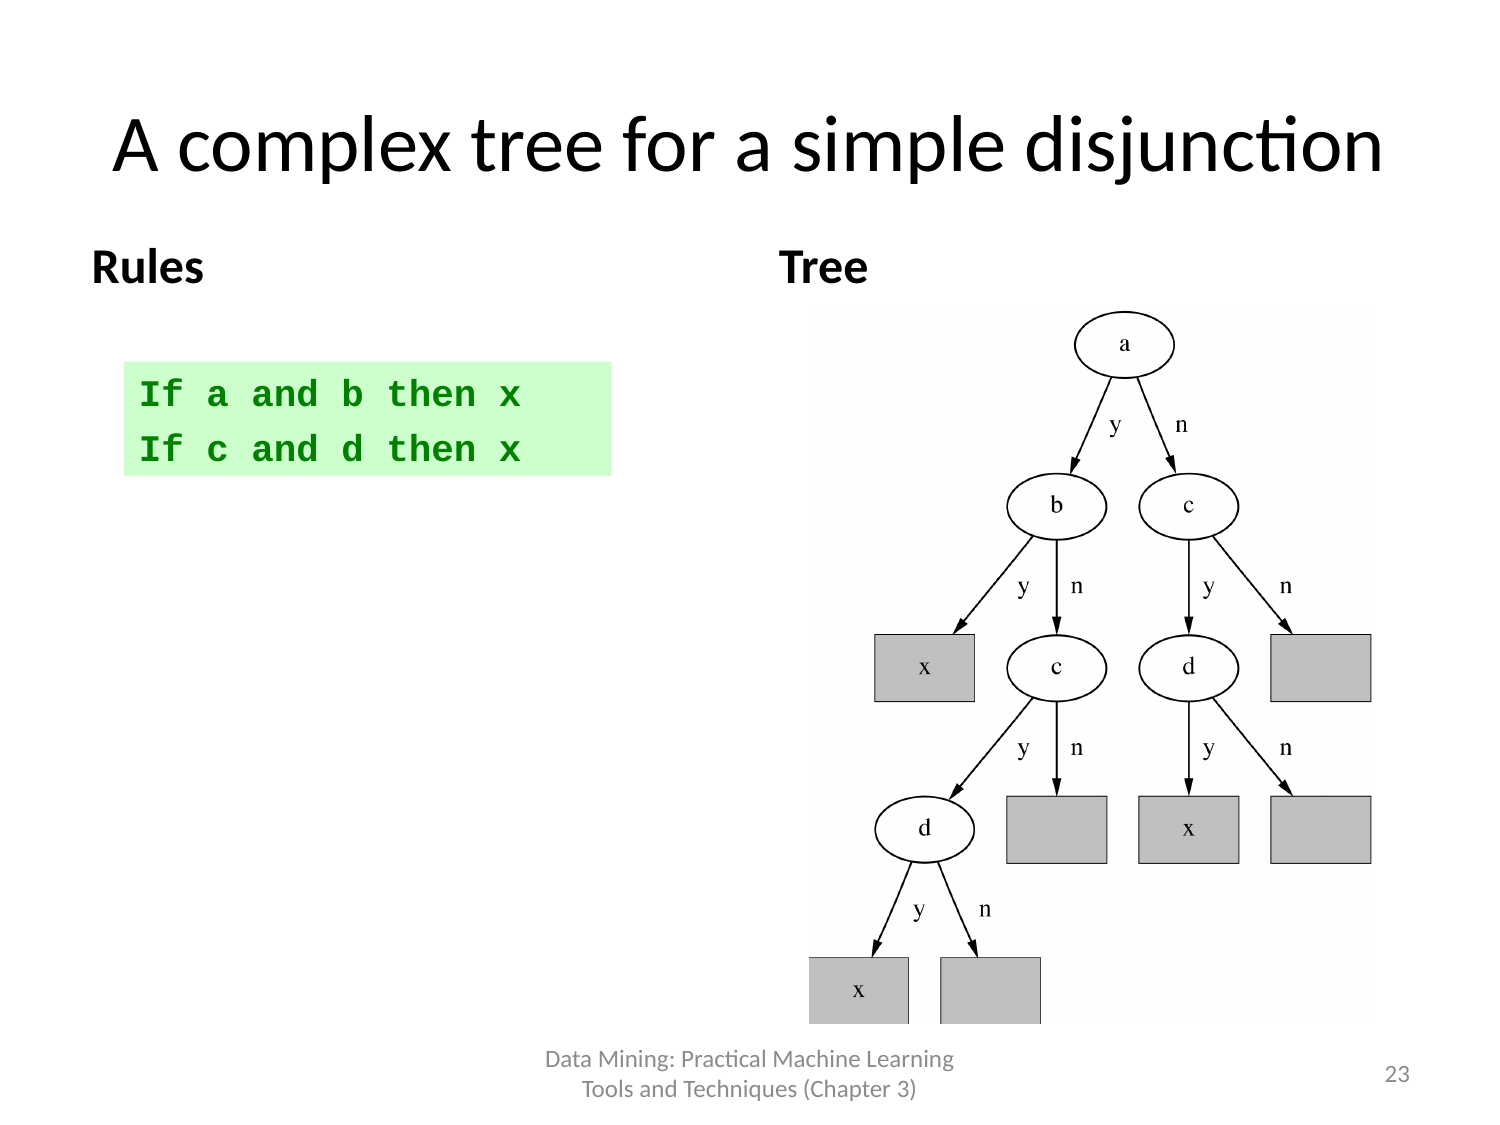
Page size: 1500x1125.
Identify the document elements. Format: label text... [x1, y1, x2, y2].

slide_number 23 [1074, 1042, 1425, 1103]
picture [808, 310, 1372, 1024]
title A complex tree for a simple disjunction [75, 45, 1425, 233]
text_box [52, 231, 612, 476]
list Tree [763, 196, 1427, 302]
list Rules [76, 196, 740, 302]
footer Data Mining: Practical Machine Learning Tools and Techniques (Chapter 3) [512, 1042, 988, 1103]
